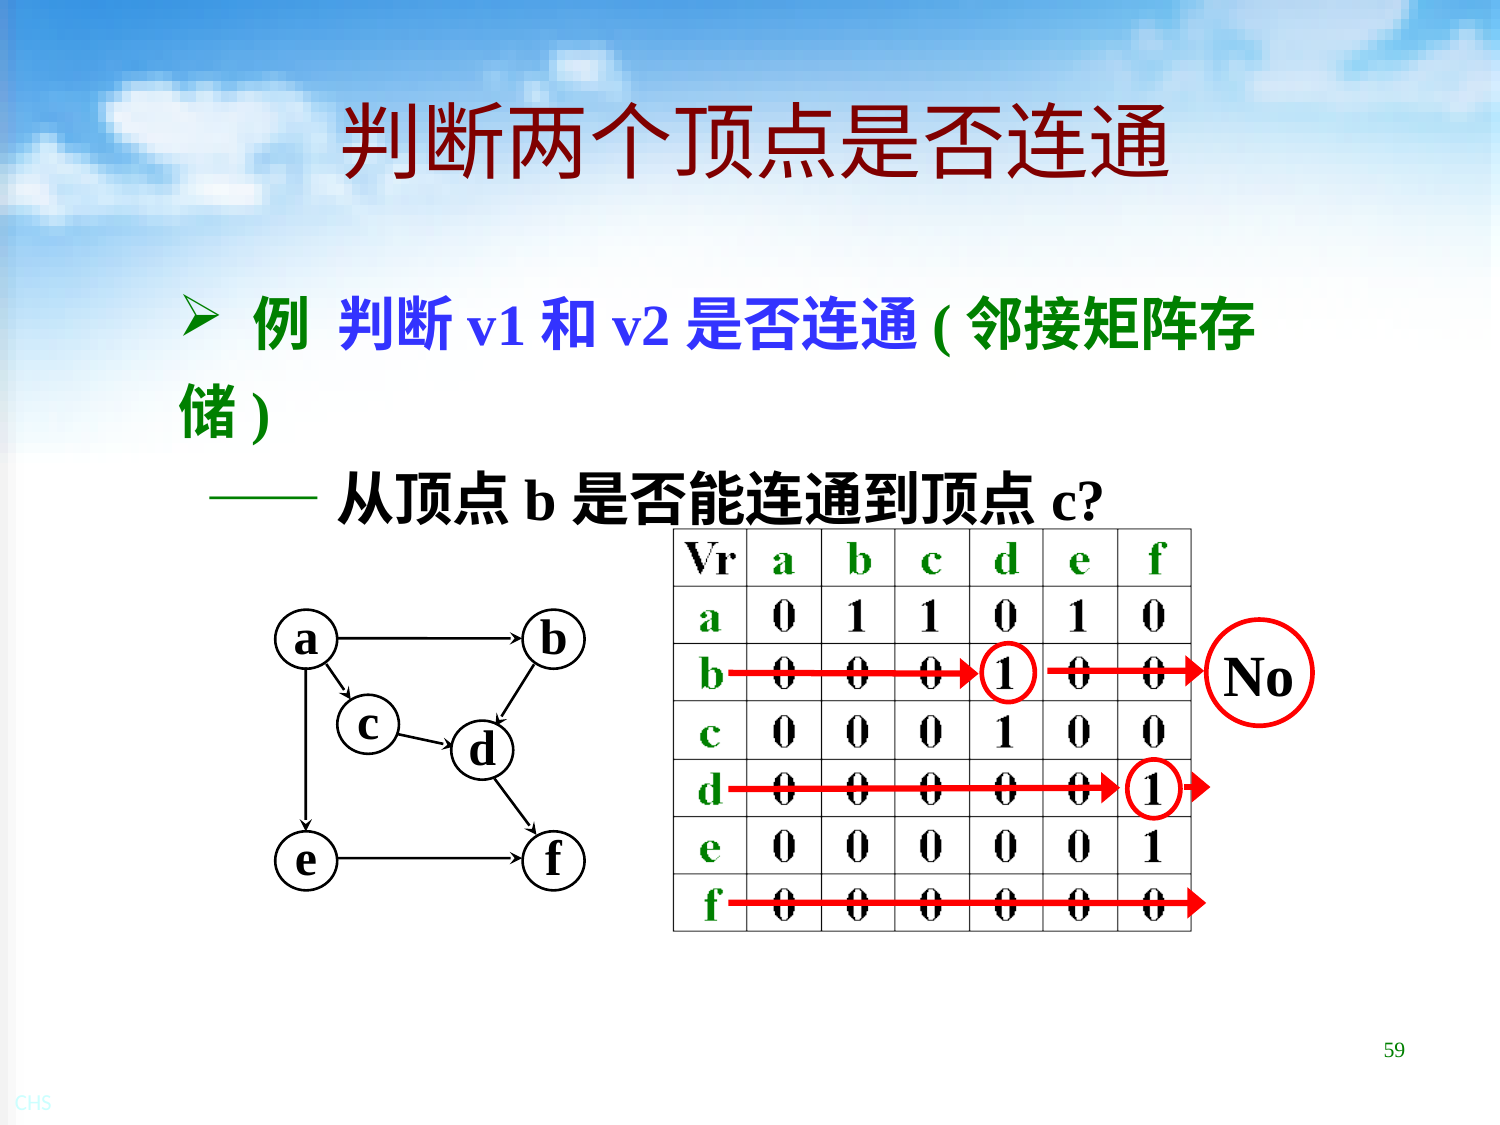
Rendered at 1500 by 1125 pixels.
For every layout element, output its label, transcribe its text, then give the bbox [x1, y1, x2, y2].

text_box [274, 609, 585, 891]
slide_number 59 [1359, 1031, 1430, 1067]
title 判断两个顶点是否连通 [163, 44, 1348, 233]
list 例 判断v1和v2是否连通(邻接矩阵存储) ——从顶点b是否能连通到顶点c? [163, 262, 1348, 997]
picture [0, 0, 1500, 1125]
text_box No [1209, 619, 1313, 726]
